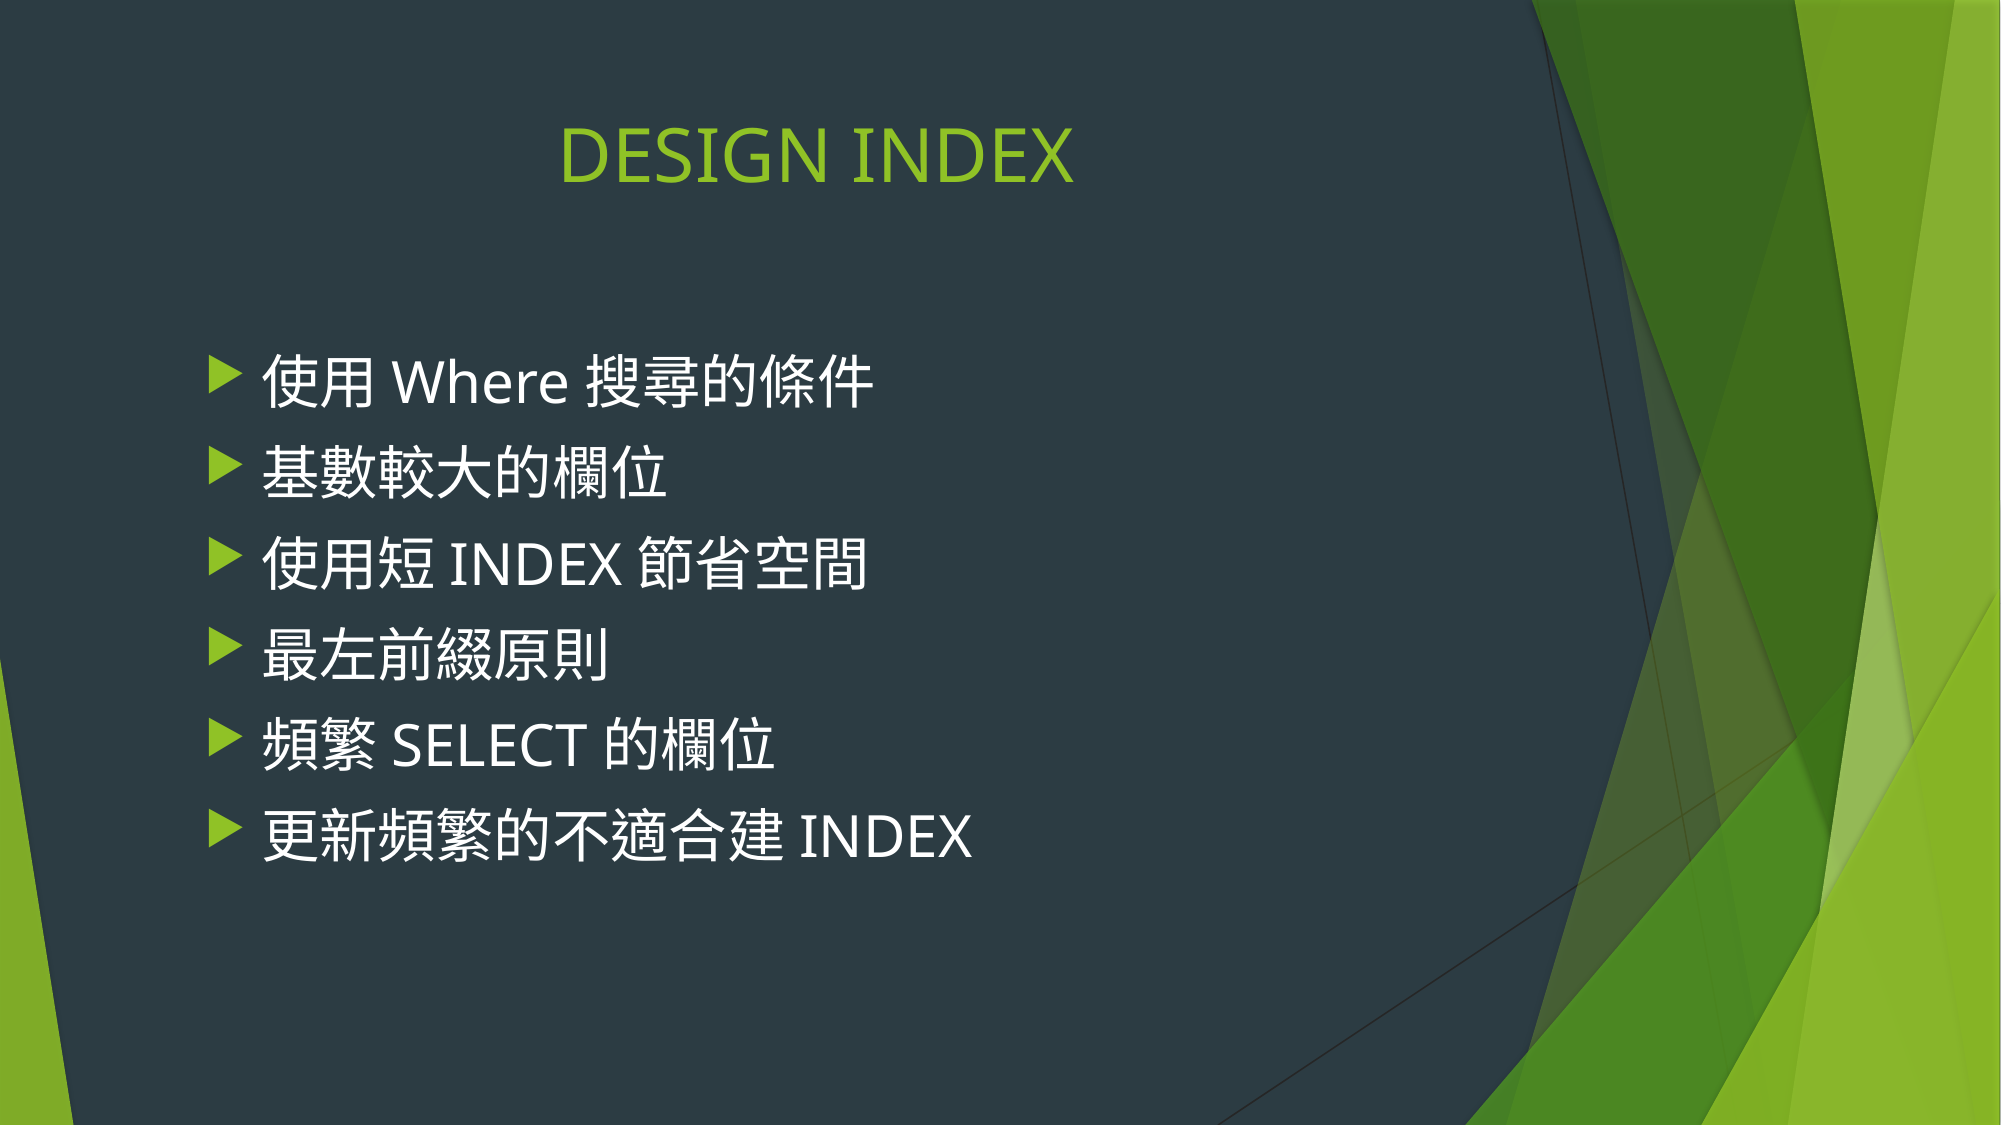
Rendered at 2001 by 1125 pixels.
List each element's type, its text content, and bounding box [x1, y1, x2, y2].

list 使用Where搜尋的條件 基數較大的欄位 使用短INDEX節省空間 最左前綴原則 頻繁SELECT的欄位 更新頻繁的不適合建INDEX [189, 338, 1863, 1014]
title DESIGN INDEX [111, 99, 1522, 317]
